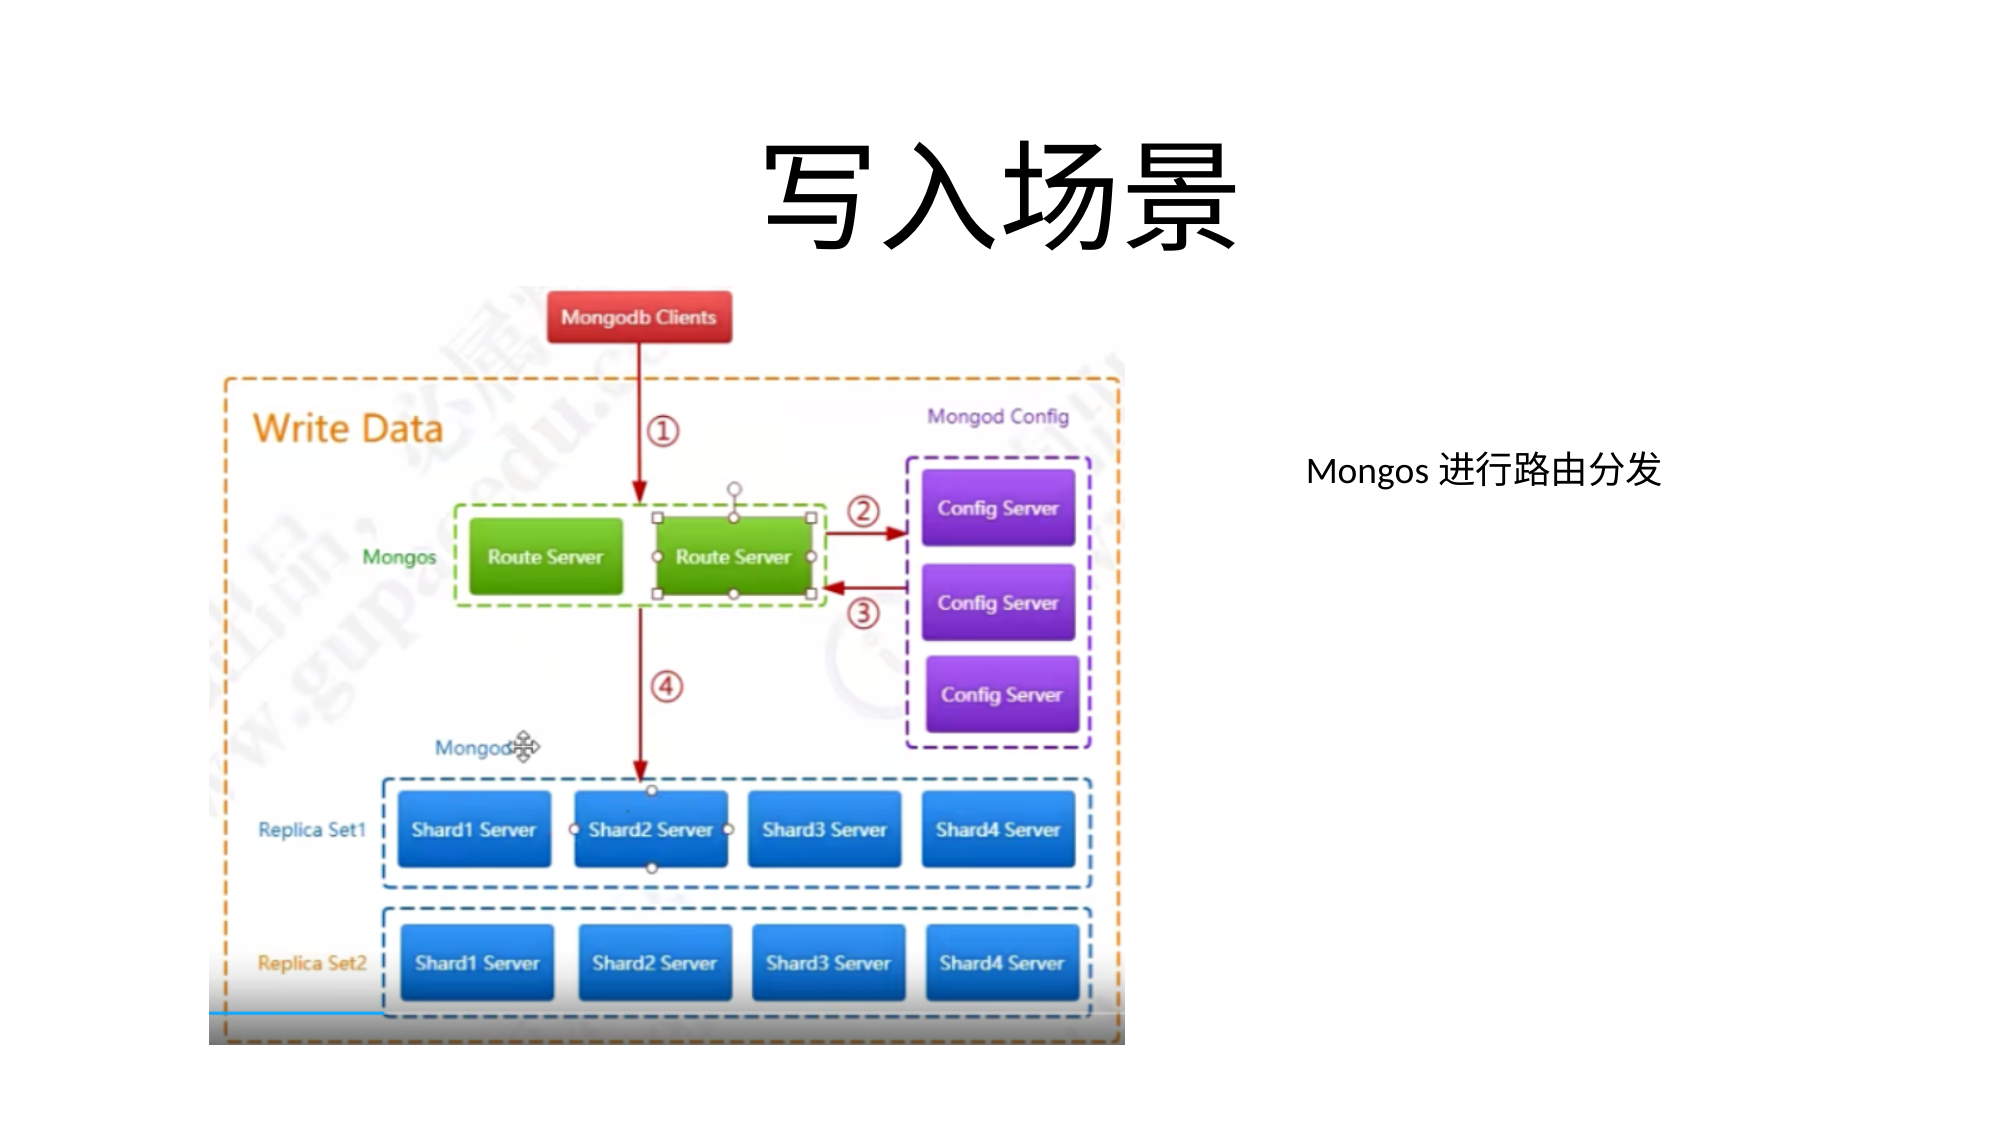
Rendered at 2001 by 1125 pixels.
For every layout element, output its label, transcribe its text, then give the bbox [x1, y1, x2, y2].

subtitle [1125, 364, 1750, 863]
picture [209, 286, 1125, 1045]
text_box Mongos进行路由分发 [1291, 438, 1767, 498]
title 写入场景 [249, 127, 1750, 275]
